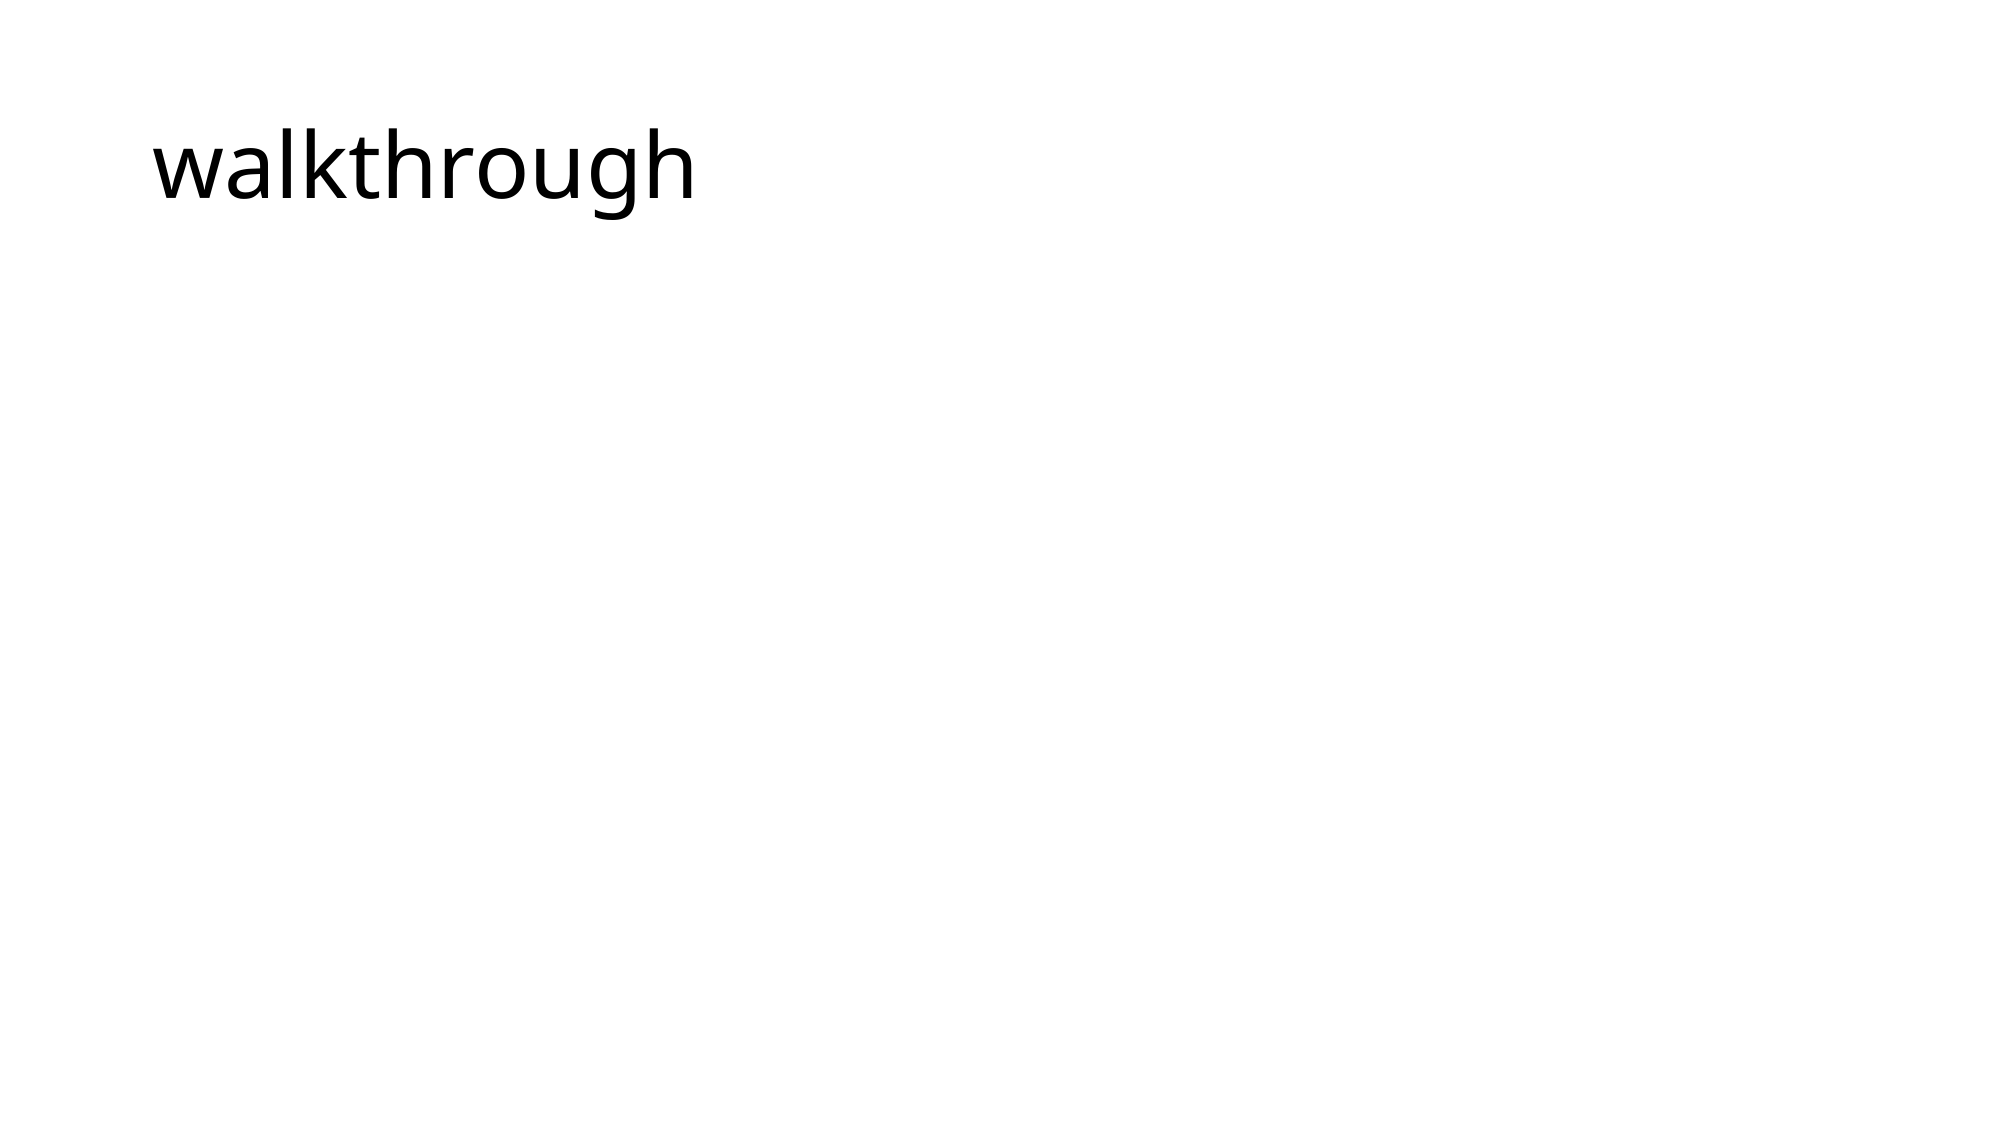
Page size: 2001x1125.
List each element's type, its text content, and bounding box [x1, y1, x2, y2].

title walkthrough [137, 59, 1863, 278]
